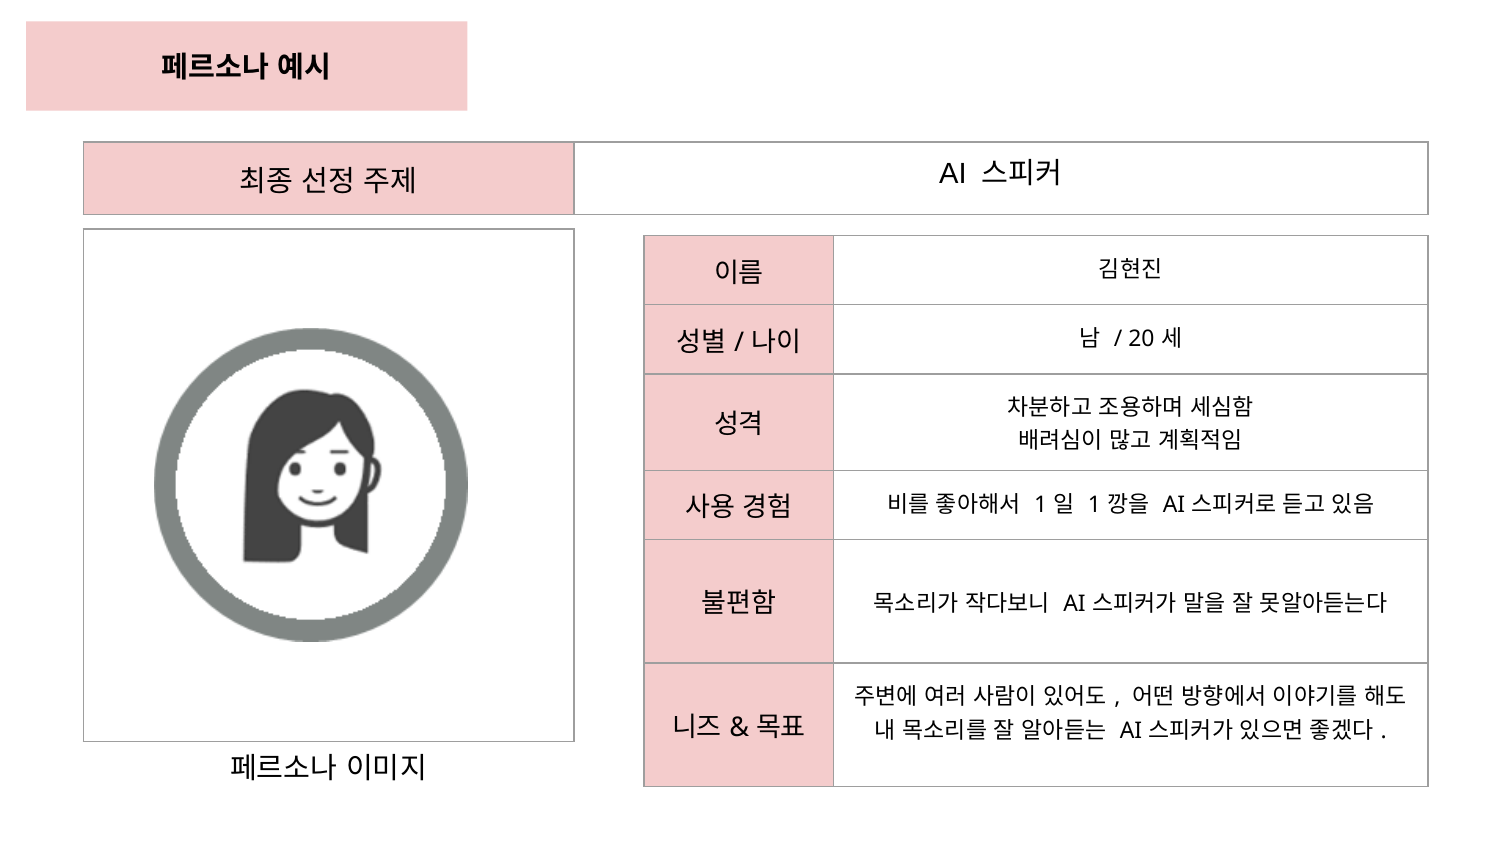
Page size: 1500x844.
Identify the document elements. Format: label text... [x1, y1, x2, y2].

text_box 페르소나 예시 [26, 21, 468, 111]
table_header 김현진 [834, 236, 1427, 304]
table_header AI 스피커 [575, 143, 1427, 214]
table_cell 비를 좋아해서 1일 1깡을 AI스피커로 듣고 있음 [834, 471, 1427, 539]
table_cell 남 / 20세 [834, 305, 1427, 373]
table_header [84, 230, 573, 741]
table_cell 주변에 여러 사람이 있어도, 어떤 방향에서 이야기를 해도 내 목소리를 잘 알아듣는 AI스피커가 있으면 좋겠다. [834, 664, 1427, 786]
table_cell 니즈&목표 [645, 664, 833, 786]
table_header 최종 선정 주제 [84, 143, 573, 214]
table_cell 성별/나이 [645, 305, 833, 373]
table_cell 차분하고 조용하며 세심함 배려심이 많고 계획적임 [834, 375, 1427, 470]
table_cell 사용 경험 [645, 471, 833, 539]
table_header 이름 [645, 236, 833, 304]
text_box 페르소나 이미지 [164, 722, 493, 812]
table_cell 성격 [645, 375, 833, 470]
table_cell 목소리가 작다보니 AI스피커가 말을 잘 못알아듣는다 [834, 540, 1427, 662]
table_cell 불편함 [645, 540, 833, 662]
picture [154, 328, 468, 642]
